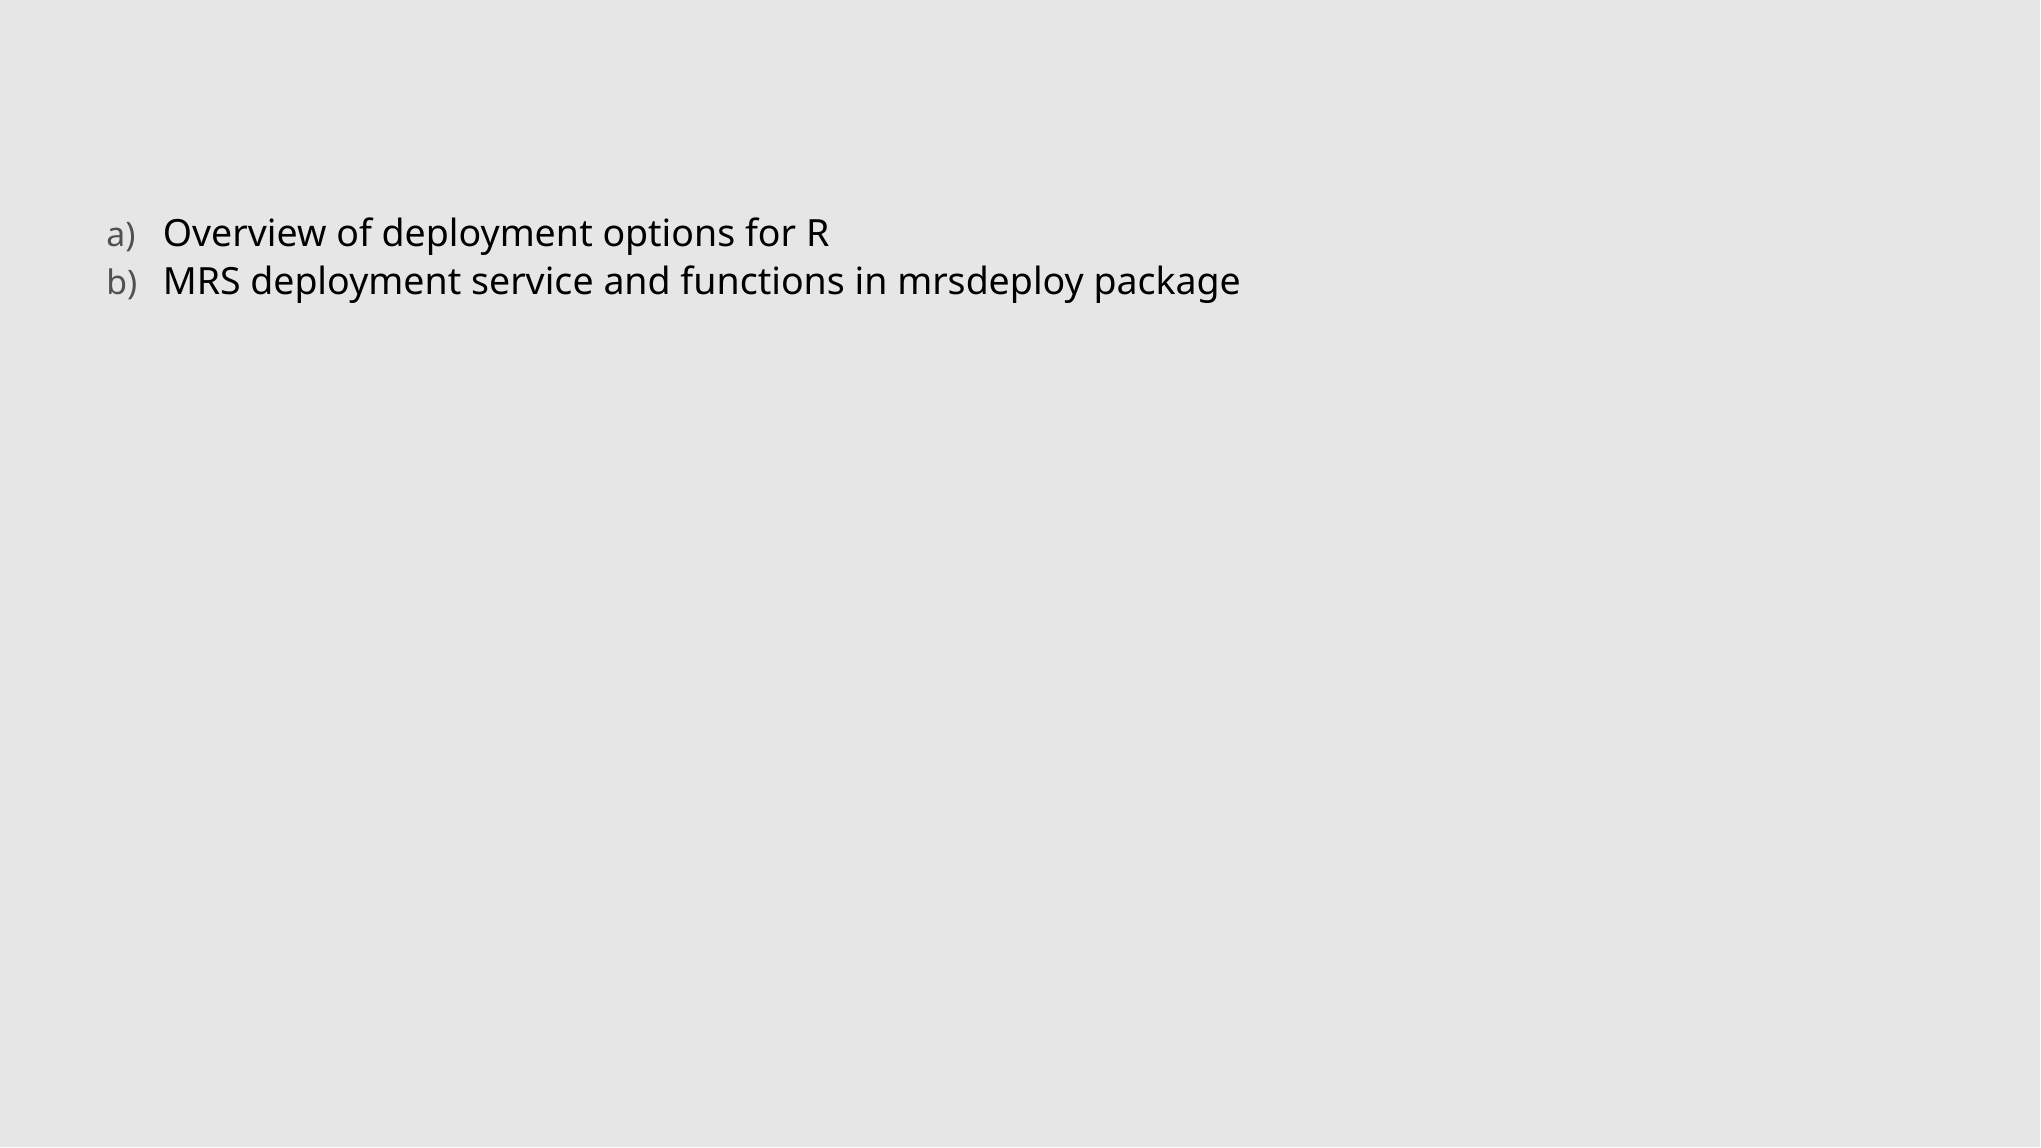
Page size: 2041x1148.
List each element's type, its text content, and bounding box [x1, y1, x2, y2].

list Overview of deployment options for R MRS deployment service and functions in mrsdeploy package [45, 198, 1996, 321]
